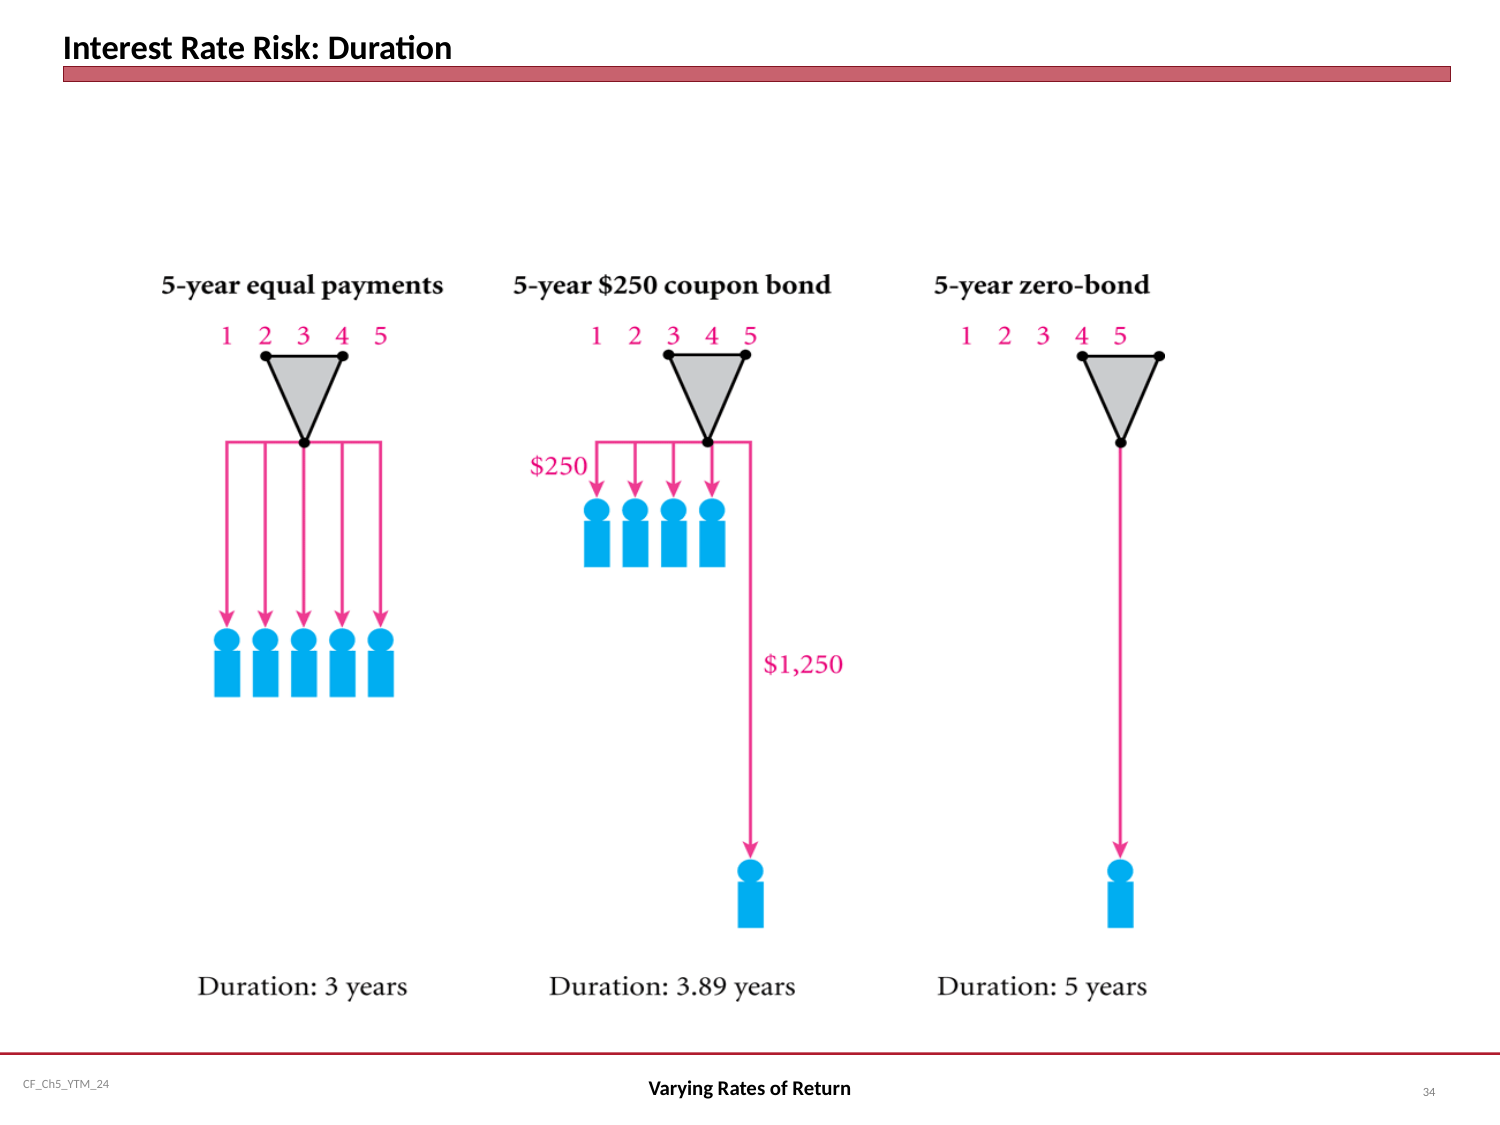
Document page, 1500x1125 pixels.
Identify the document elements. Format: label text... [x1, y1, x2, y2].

picture [162, 274, 1166, 1003]
footer Varying Rates of Return [512, 1056, 988, 1117]
slide_number 34 [1375, 1061, 1451, 1122]
title Interest Rate Risk: Duration [62, 6, 1451, 67]
